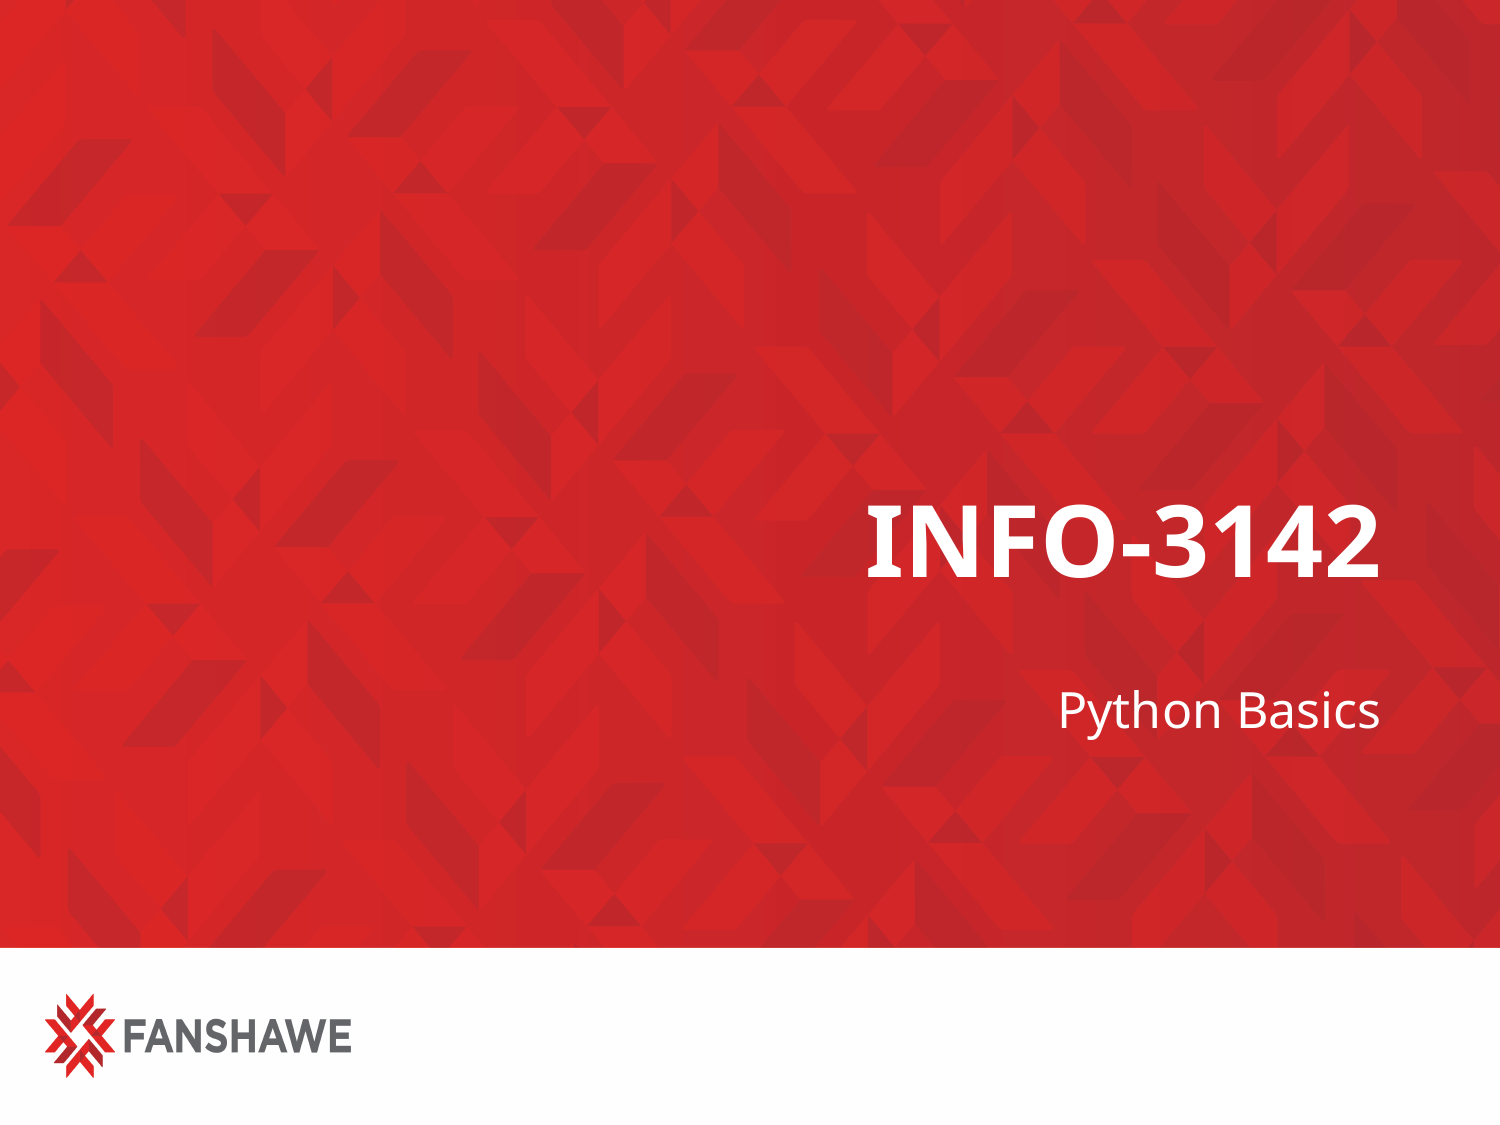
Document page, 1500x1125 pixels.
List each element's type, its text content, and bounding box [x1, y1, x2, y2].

picture [0, 0, 1500, 1125]
title INFO-3142 [170, 310, 1397, 605]
subtitle Python Basics [170, 606, 1397, 746]
